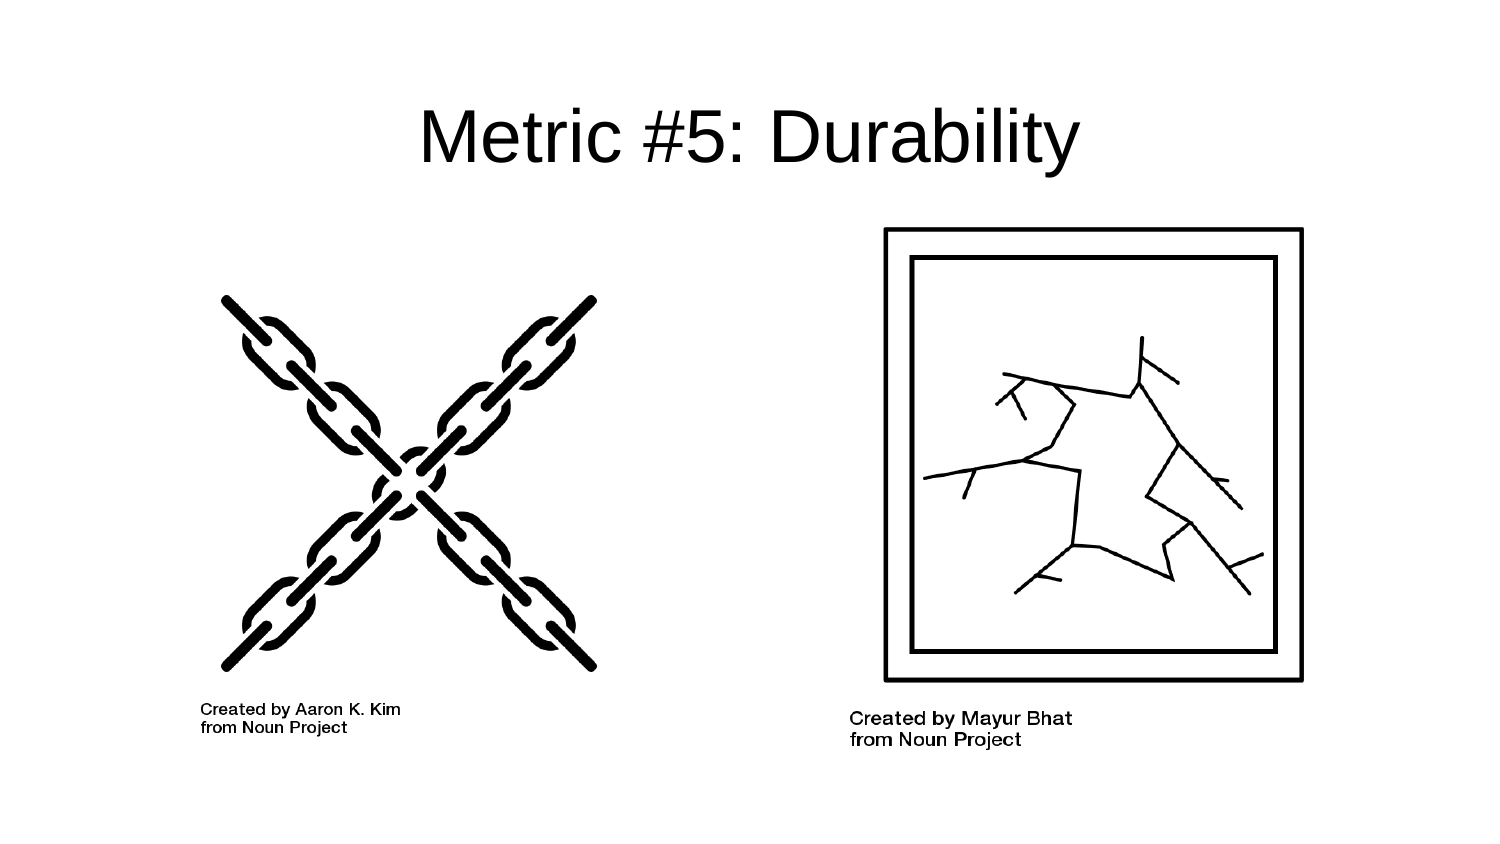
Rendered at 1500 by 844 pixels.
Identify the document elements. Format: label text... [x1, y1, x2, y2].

picture [808, 210, 1379, 780]
picture [164, 273, 653, 762]
title Metric #5: Durability [51, 63, 1449, 202]
